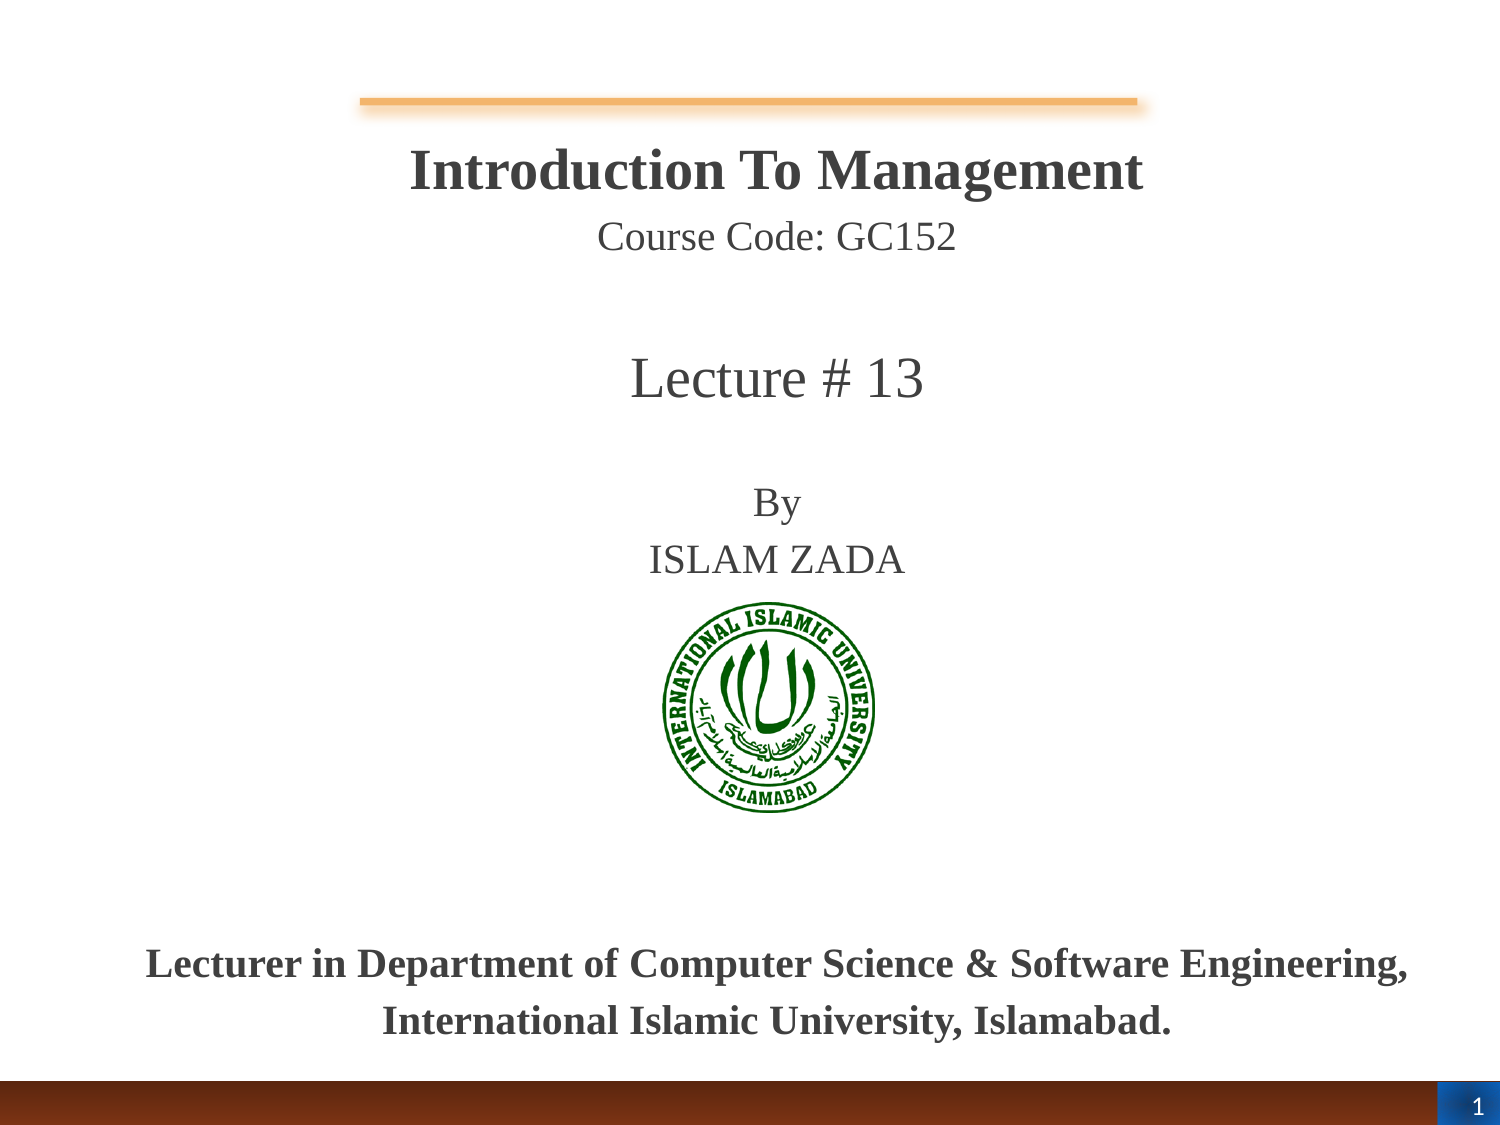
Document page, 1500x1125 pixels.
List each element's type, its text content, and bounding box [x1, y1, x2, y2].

list Introduction To Management Course Code: GC152 Lecture # 13 By ISLAM ZADA Lecturer in Department of Computer Science & Software Engineering, International Islamic University, Islamabad. [19, 131, 1500, 1053]
slide_number 1 [1437, 1082, 1500, 1125]
picture [661, 601, 876, 813]
